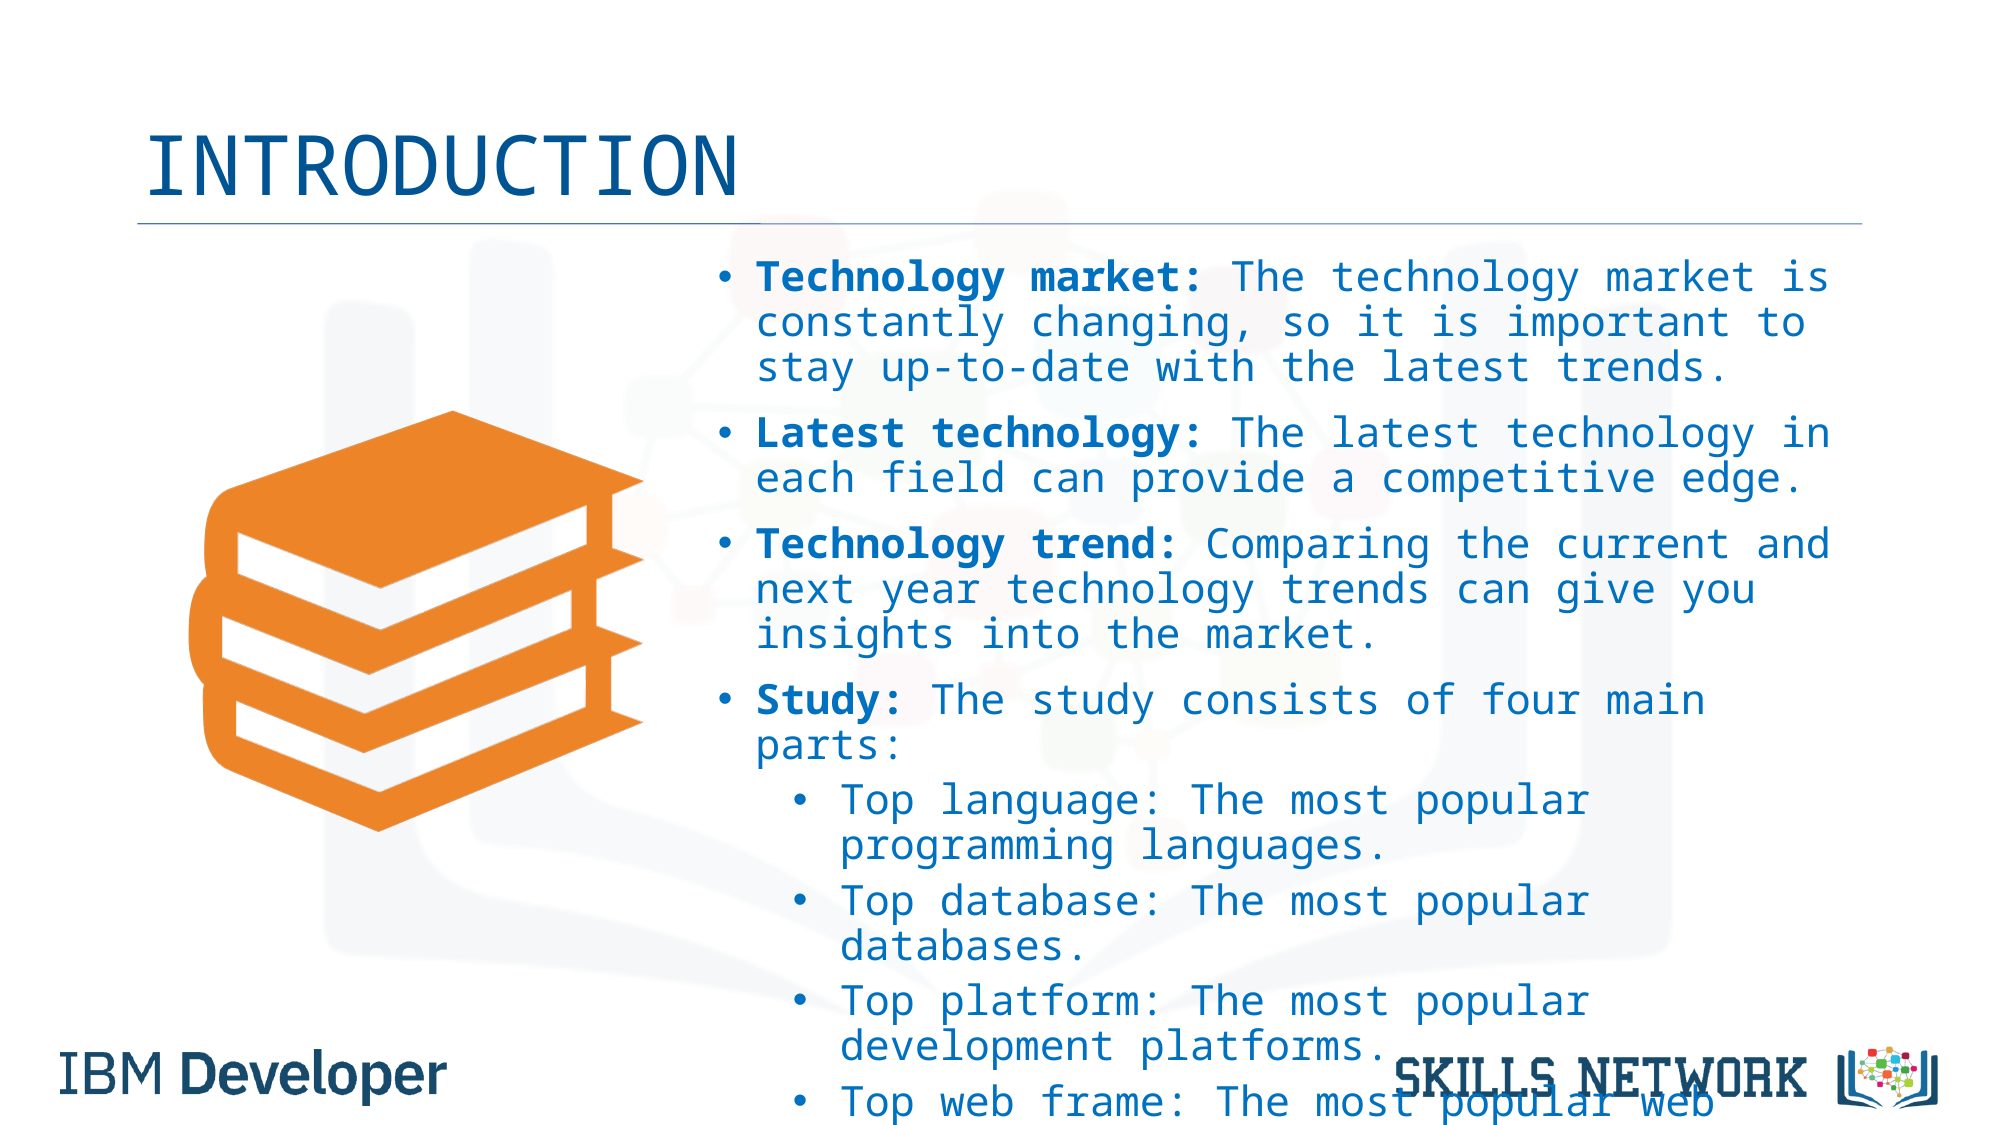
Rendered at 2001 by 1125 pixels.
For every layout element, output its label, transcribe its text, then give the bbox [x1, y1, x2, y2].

picture [1390, 1045, 1945, 1111]
title INTRODUCTION [126, 59, 1381, 278]
picture [163, 370, 665, 872]
picture [55, 1045, 459, 1108]
text_box Technology market: The technology market is constantly changing, so it is important to stay up-to-date with the latest trends. Latest technology: The latest technology in each field can provide a competitive edge. Technology trend: Comparing the current and next year technology trends can give you insights into the market. Study: The study consists of four main parts: Top language: The most popular programming languages. Top database: The most popular databases. Top platform: The most popular development platforms. Top web frame: The most popular web frameworks. [702, 248, 1863, 963]
